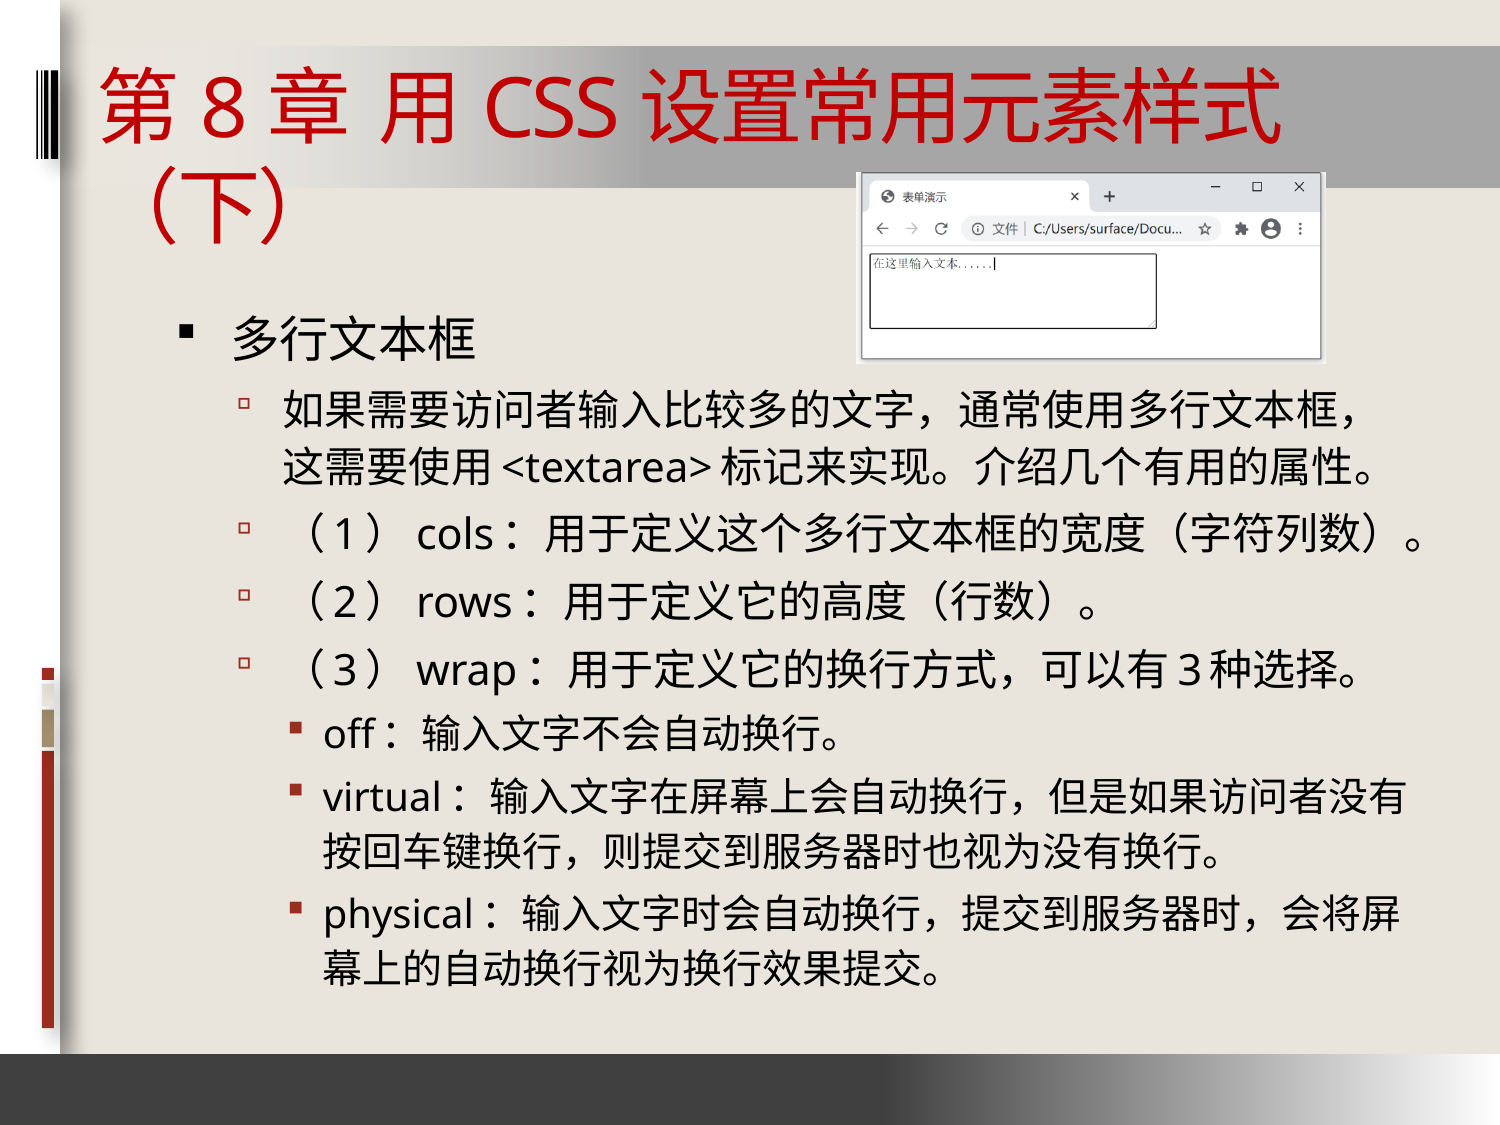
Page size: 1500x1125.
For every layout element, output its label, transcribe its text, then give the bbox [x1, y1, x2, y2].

title 第8章 用CSS设置常用元素样式（下） [82, 46, 1500, 163]
list 多行文本框 如果需要访问者输入比较多的文字，通常使用多行文本框，这需要使用<textarea>标记来实现。介绍几个有用的属性。 （1）cols：用于定义这个多行文本框的宽度（字符列数）。 （2）rows：用于定义它的高度（行数）。 （3）wrap：用于定义它的换行方式，可以有3种选择。 off：输入文字不会自动换行。 virtual：输入文字在屏幕上会自动换行，但是如果访问者没有按回车键换行，则提交到服务器时也视为没有换行。 physical：输入文字时会自动换行，提交到服务器时，会将屏幕上的自动换行视为换行效果提交。 [150, 292, 1425, 1043]
picture [855, 172, 1326, 364]
